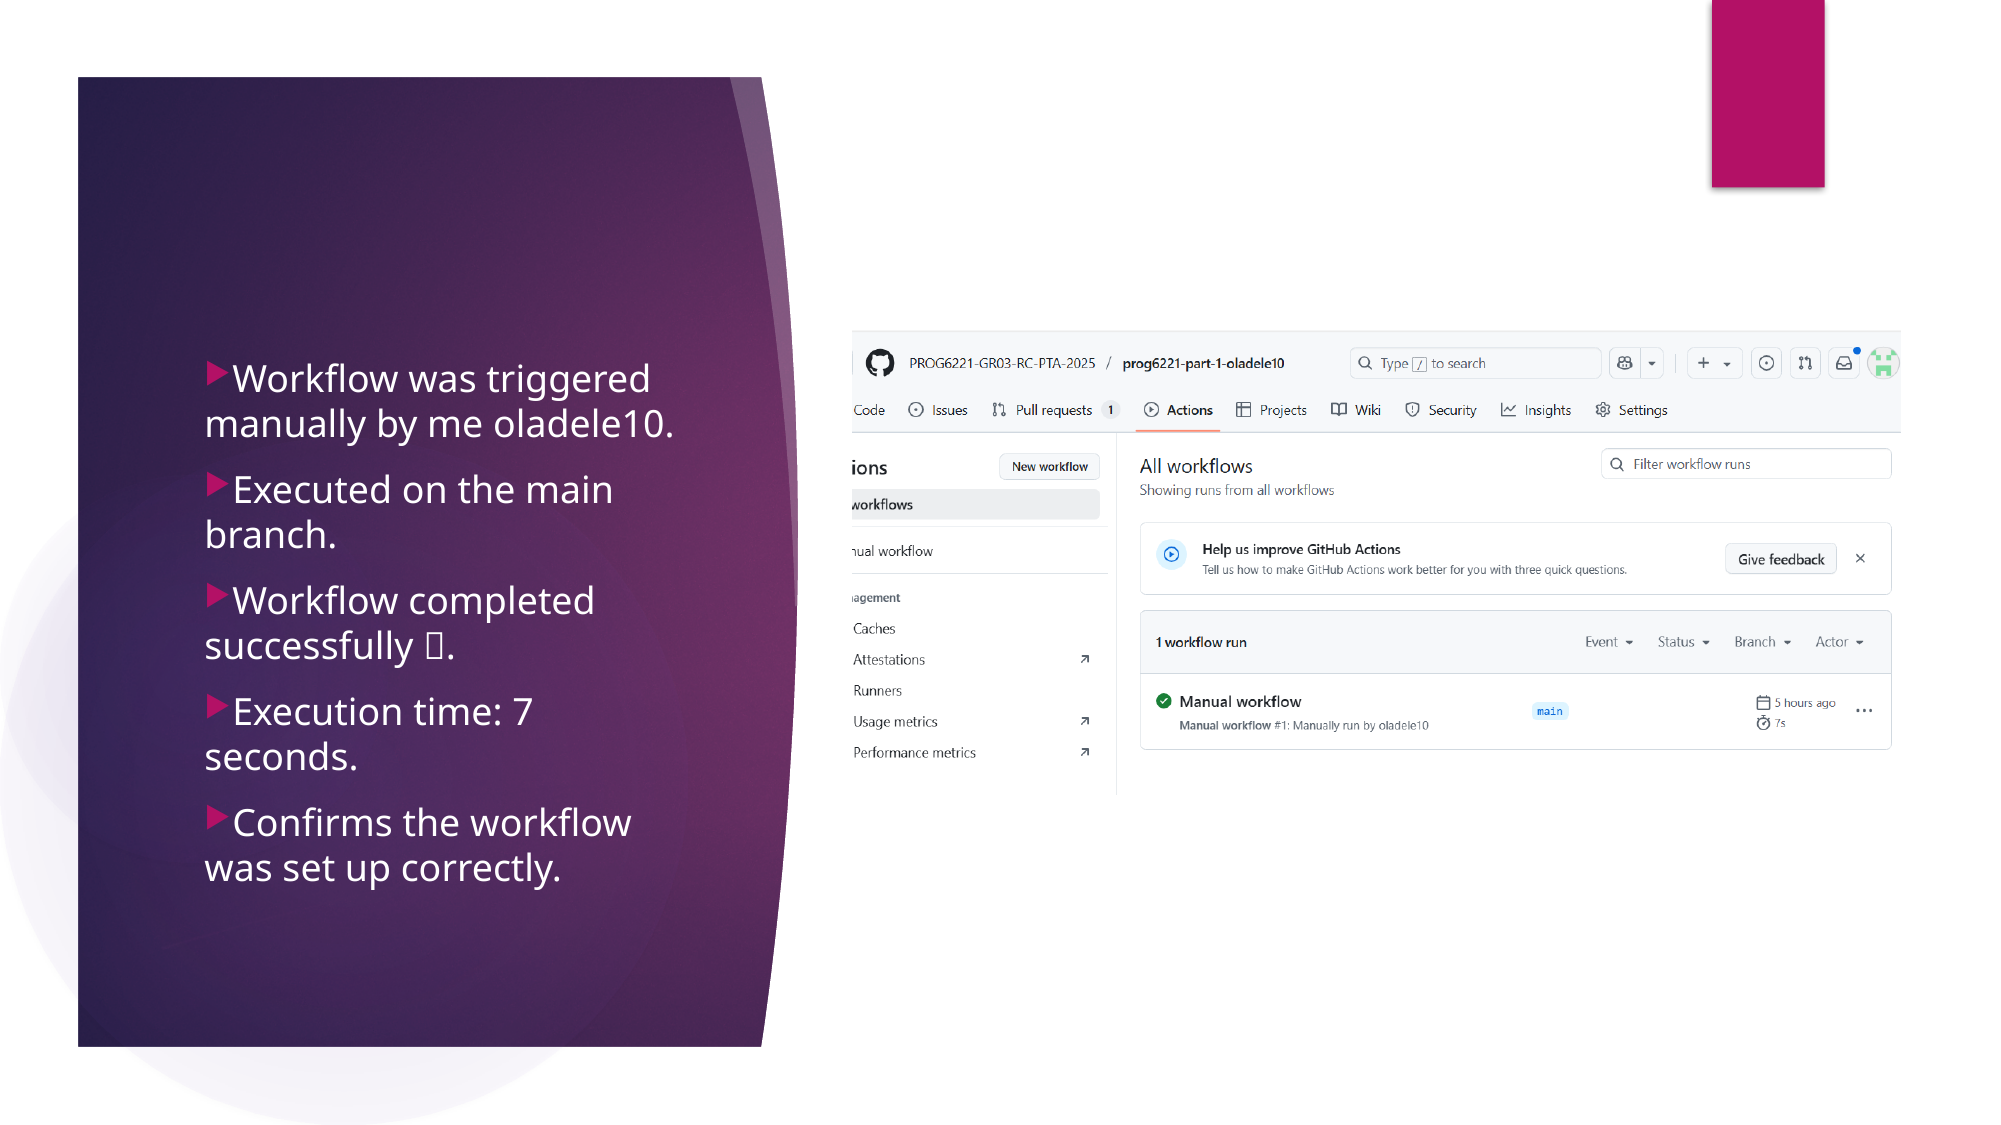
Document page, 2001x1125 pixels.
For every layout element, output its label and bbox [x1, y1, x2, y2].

text_box [0, 0, 2000, 1125]
picture [851, 330, 1901, 795]
